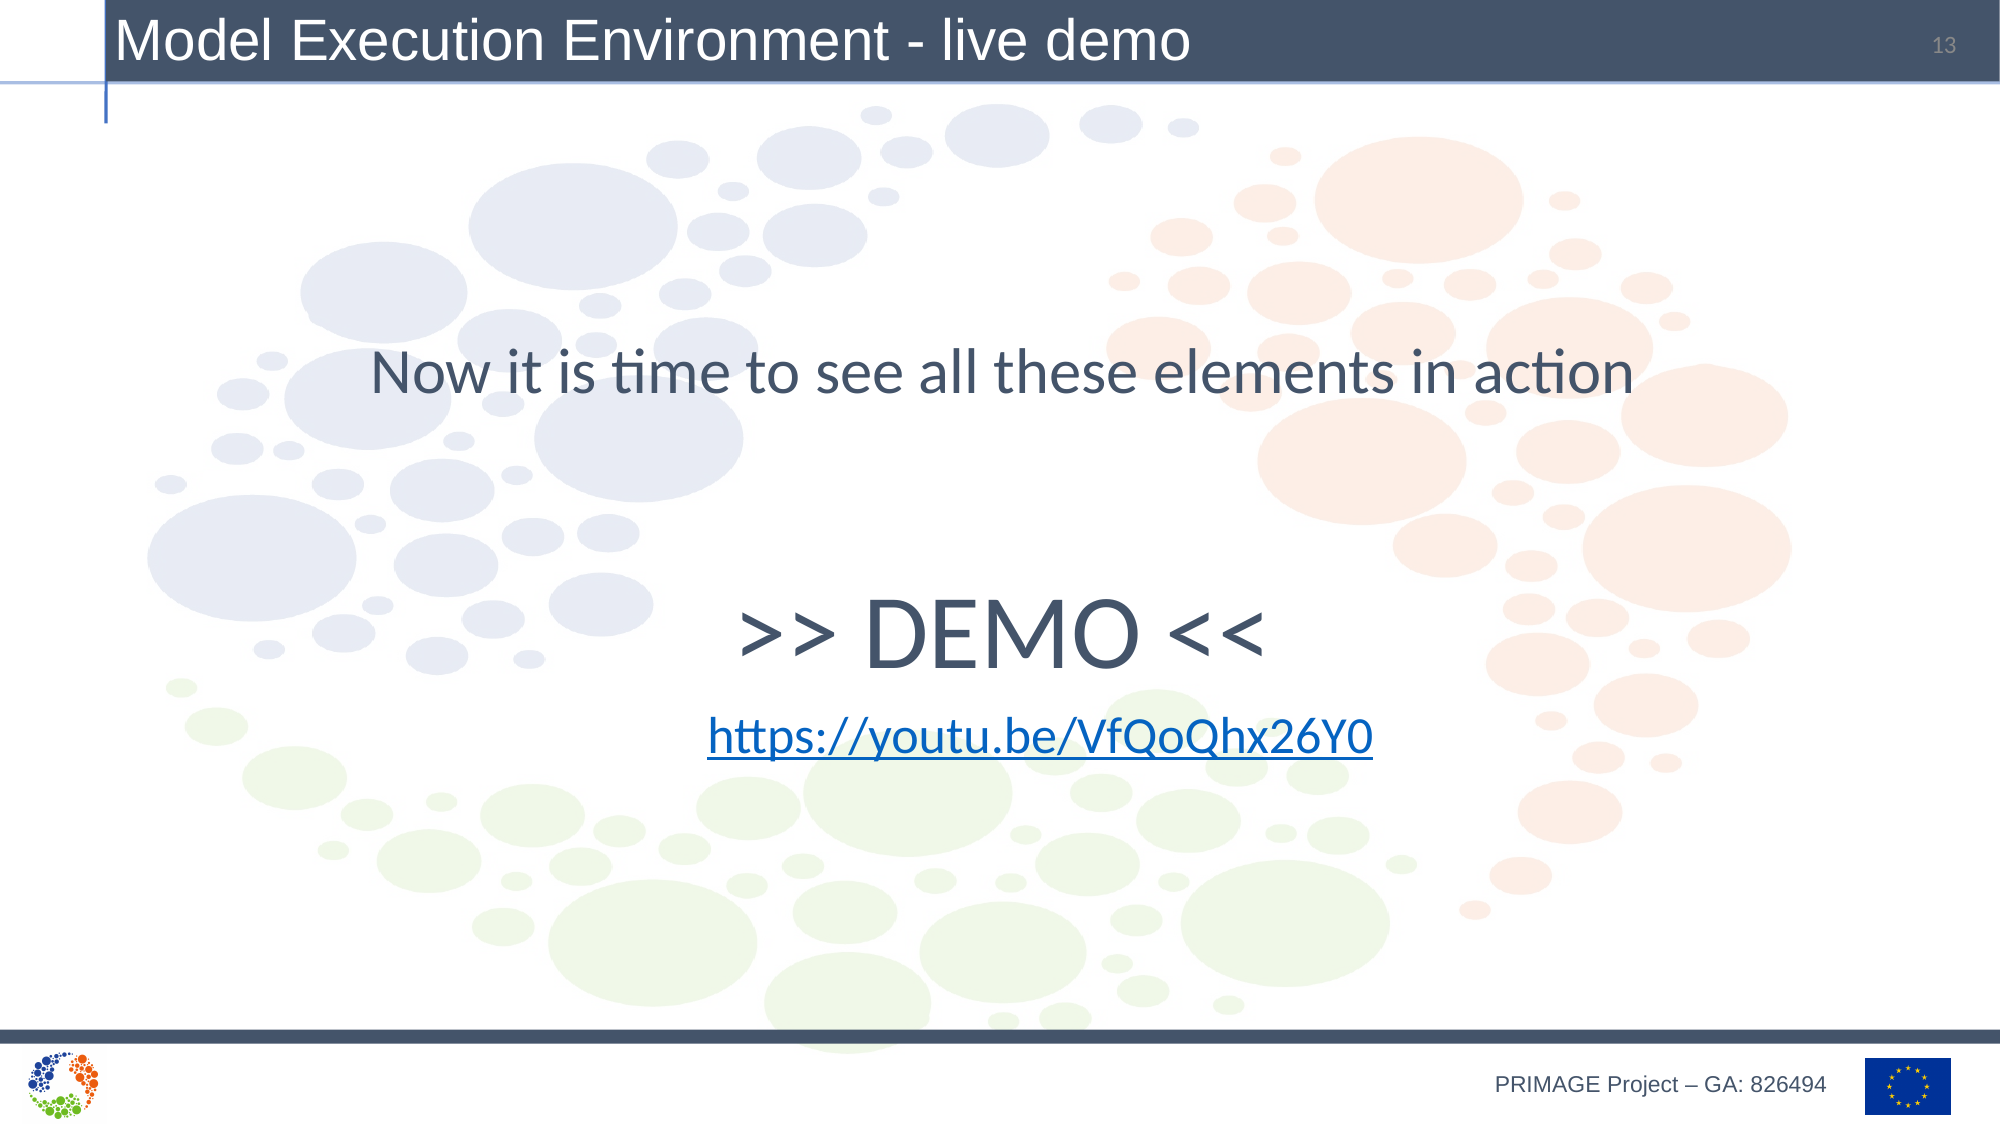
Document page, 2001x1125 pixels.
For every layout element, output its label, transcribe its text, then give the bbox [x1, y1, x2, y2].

text_box [55, 107, 1573, 184]
text_box Now it is time to see all these elements in action >> DEMO << https://youtu.be/VfQoQhx26Y0 [55, 166, 1950, 1005]
picture [1865, 1058, 1951, 1115]
picture [21, 1045, 107, 1124]
text_box [107, 0, 2000, 82]
text_box PRIMAGE Project – GA: 826494 [1469, 1064, 1853, 1105]
text_box [0, 1029, 2000, 1044]
text_box Model Execution Environment - live demo [114, 7, 1847, 77]
slide_number ‹#› [1893, 14, 1972, 74]
